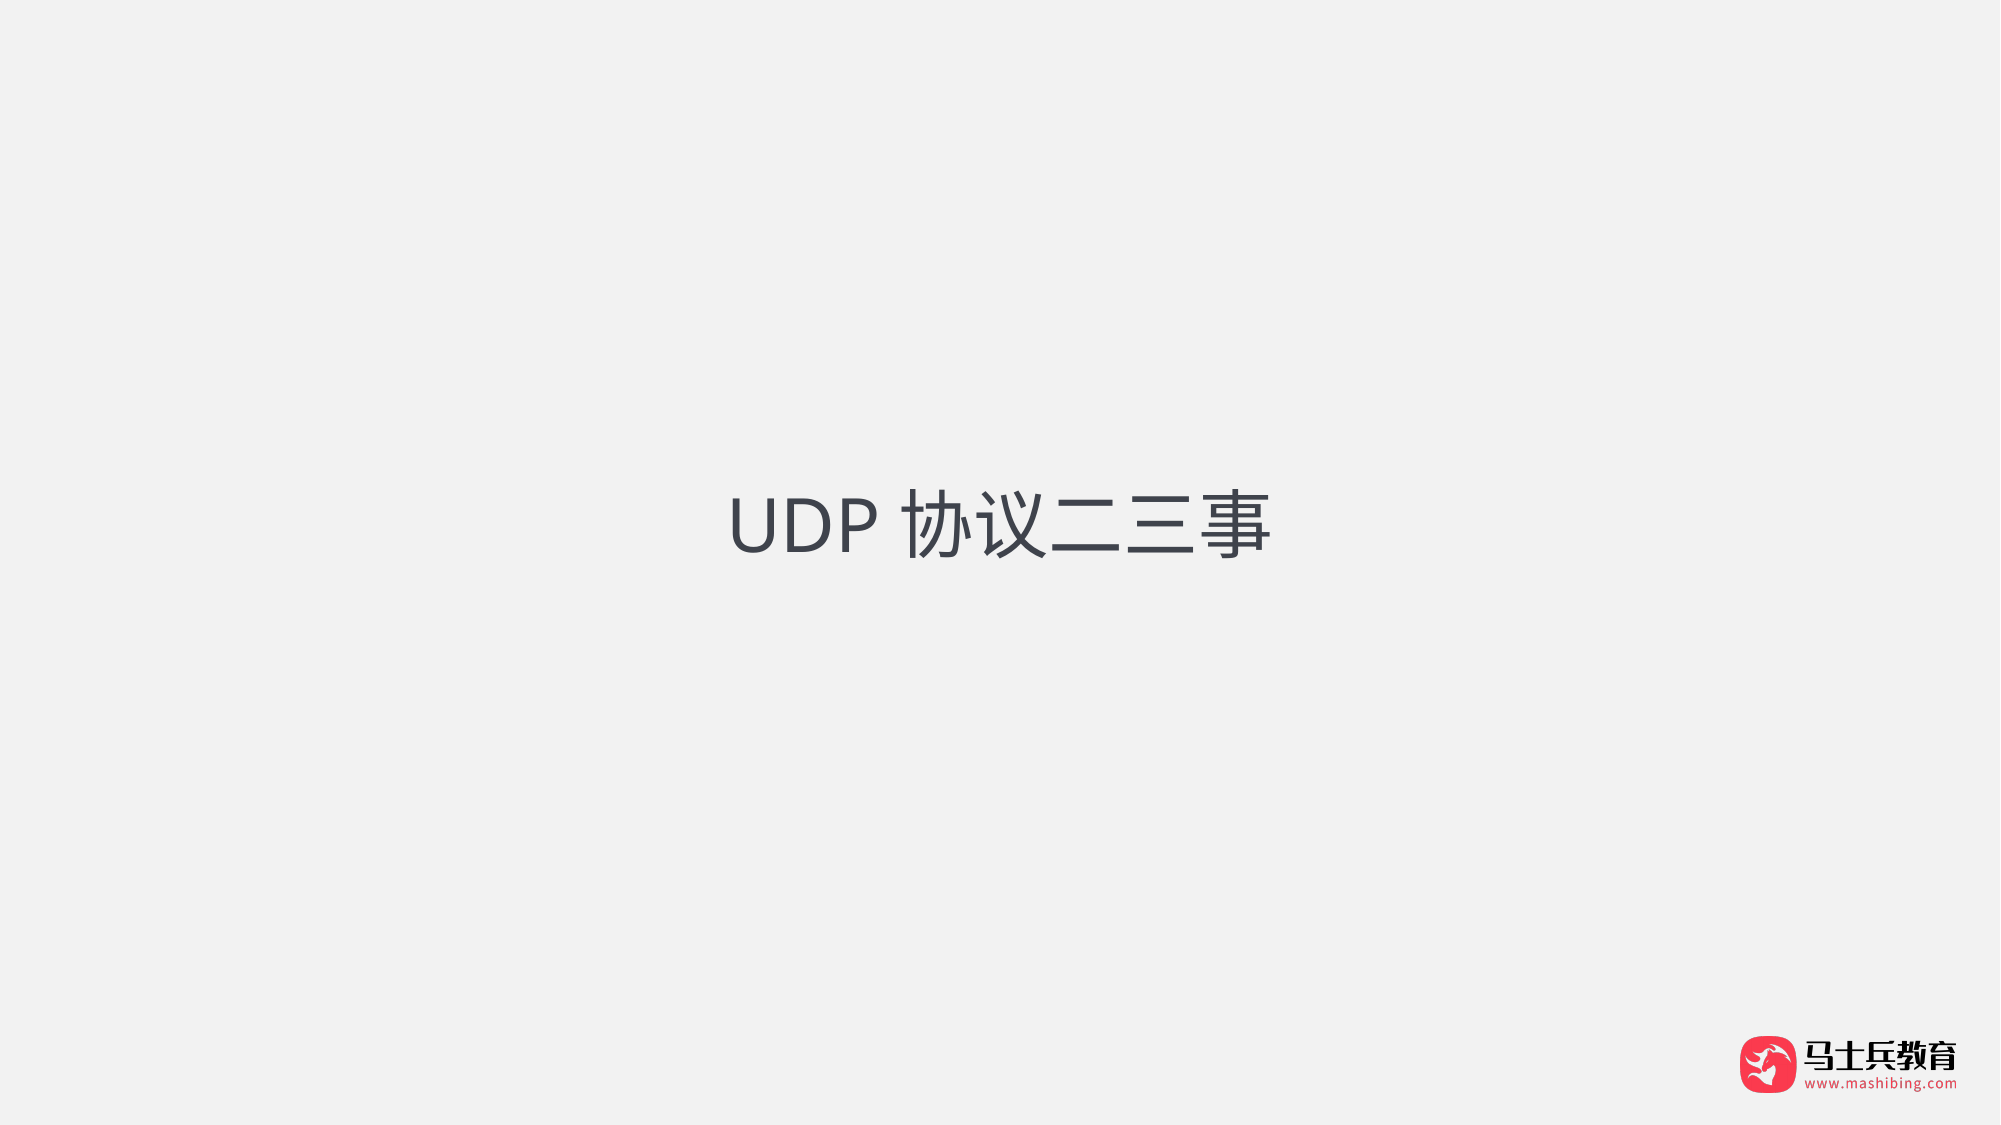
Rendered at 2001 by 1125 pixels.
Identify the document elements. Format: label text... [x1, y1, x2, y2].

picture [1740, 1036, 1956, 1093]
text_box UDP协议二三事 [249, 184, 1750, 576]
